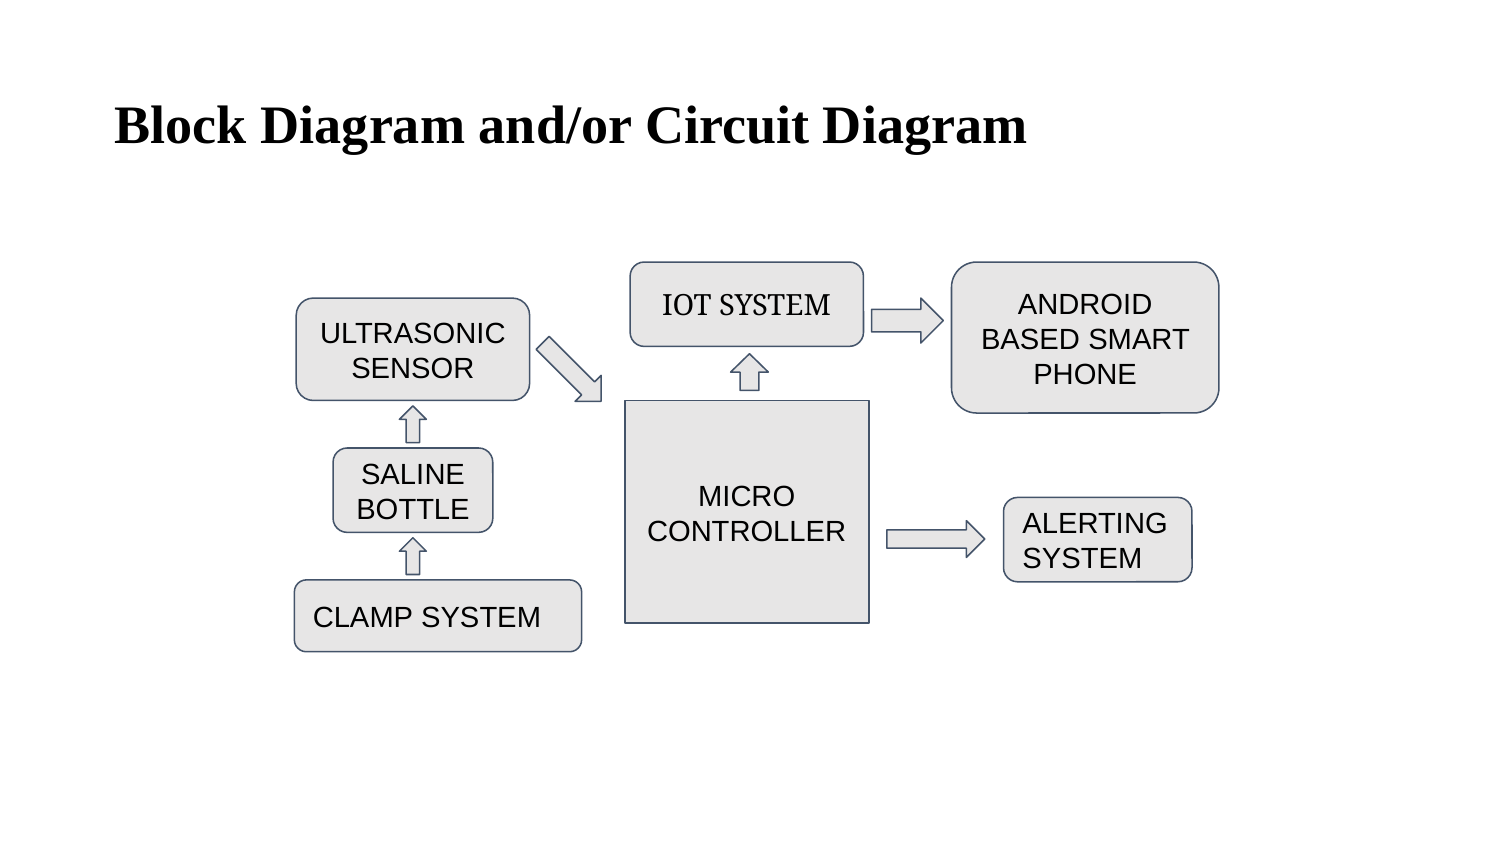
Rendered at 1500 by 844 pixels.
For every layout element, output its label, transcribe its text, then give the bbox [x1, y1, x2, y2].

text_box ANDROID BASED SMART PHONE [951, 262, 1219, 414]
text_box [886, 520, 985, 558]
text_box [536, 336, 602, 402]
text_box [399, 405, 427, 443]
text_box ALERTING SYSTEM [1003, 497, 1193, 582]
text_box IOT SYSTEM [630, 262, 864, 347]
text_box [871, 298, 944, 344]
text_box ULTRASONIC SENSOR [296, 298, 530, 401]
title Block Diagram and/or Circuit Diagram [103, 44, 1397, 208]
text_box [399, 537, 427, 575]
list [103, 224, 1397, 760]
text_box CLAMP SYSTEM [294, 579, 582, 652]
text_box MICRO CONTROLLER [624, 400, 869, 623]
text_box SALINE BOTTLE [333, 447, 493, 533]
text_box [730, 353, 769, 391]
